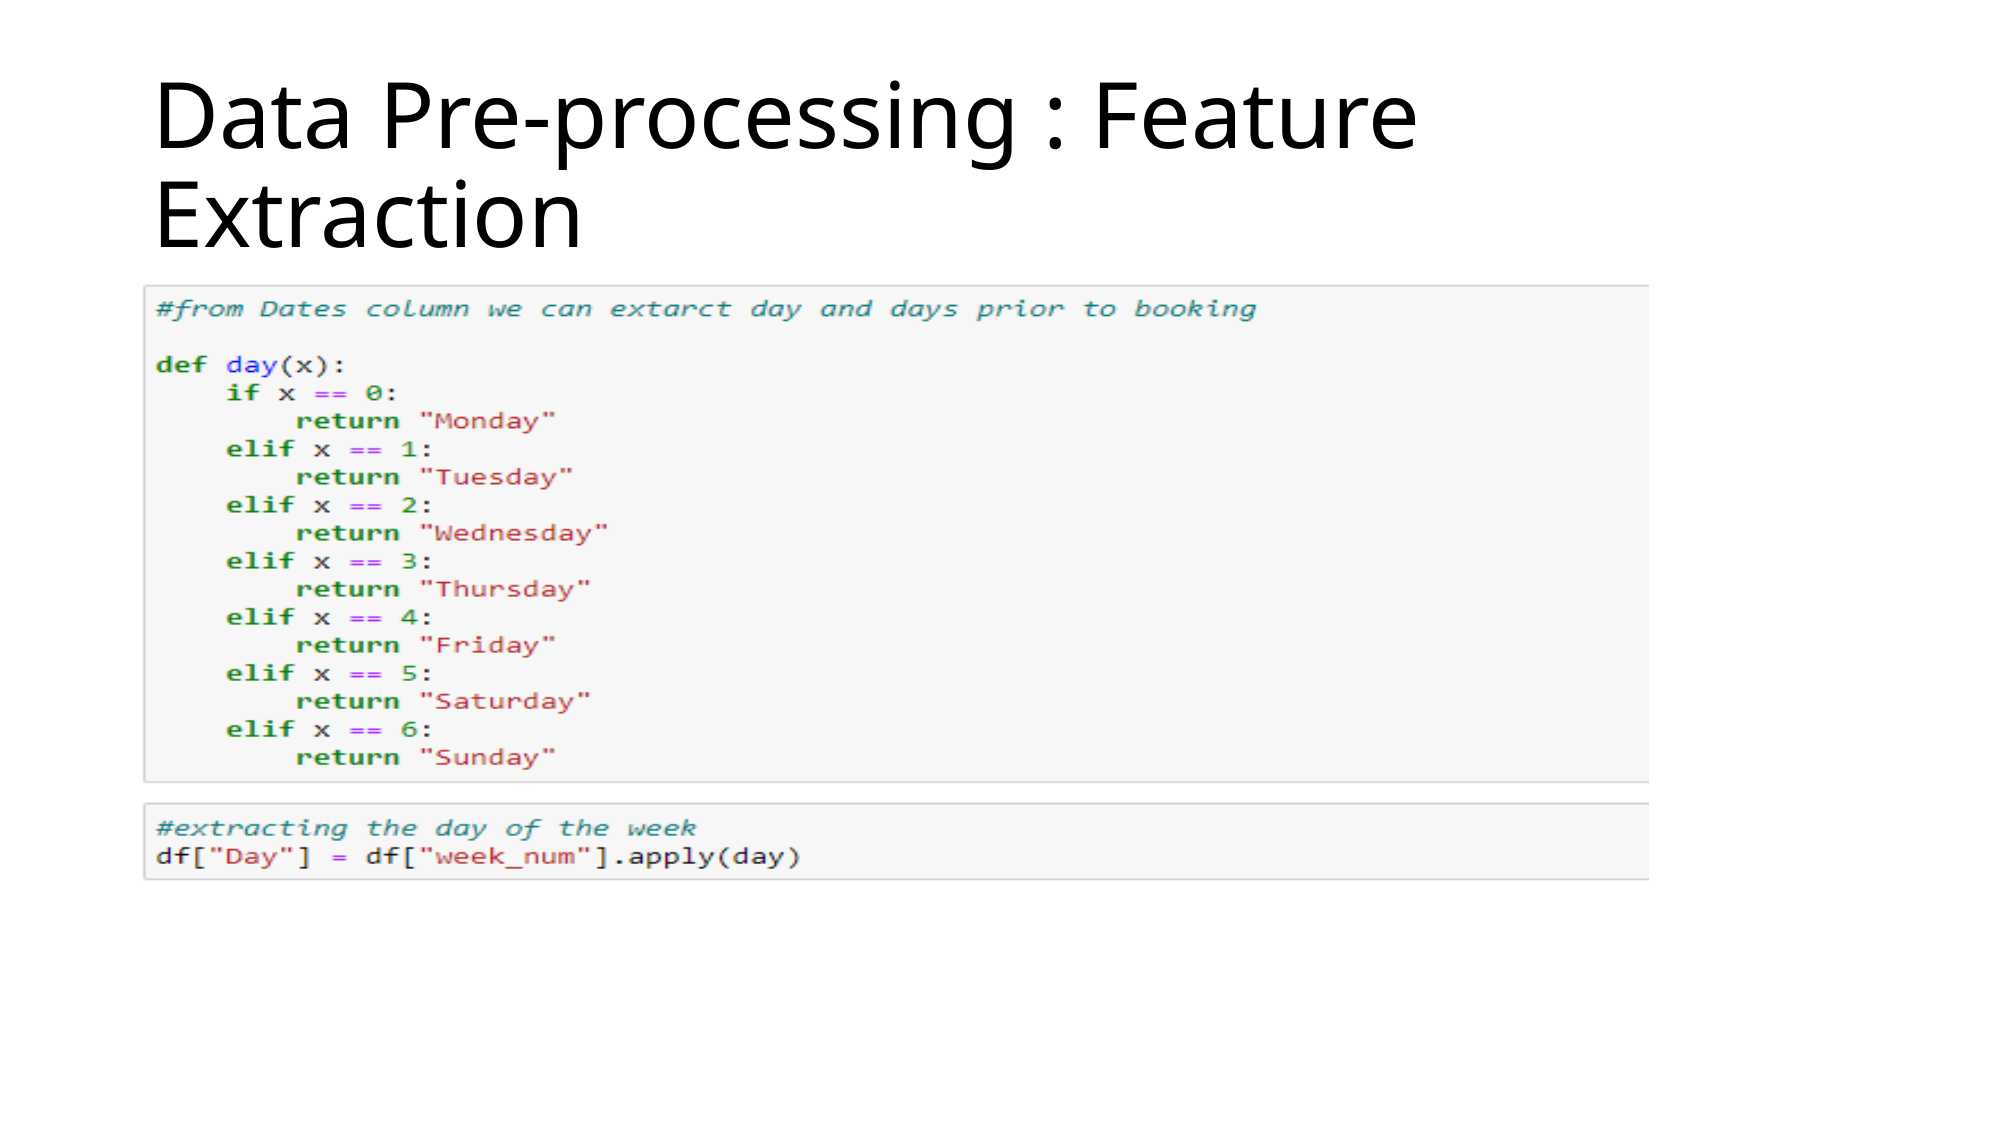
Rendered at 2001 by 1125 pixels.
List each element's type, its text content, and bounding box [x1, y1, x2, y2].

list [137, 277, 1649, 897]
title Data Pre-processing : Feature Extraction [137, 59, 1863, 278]
